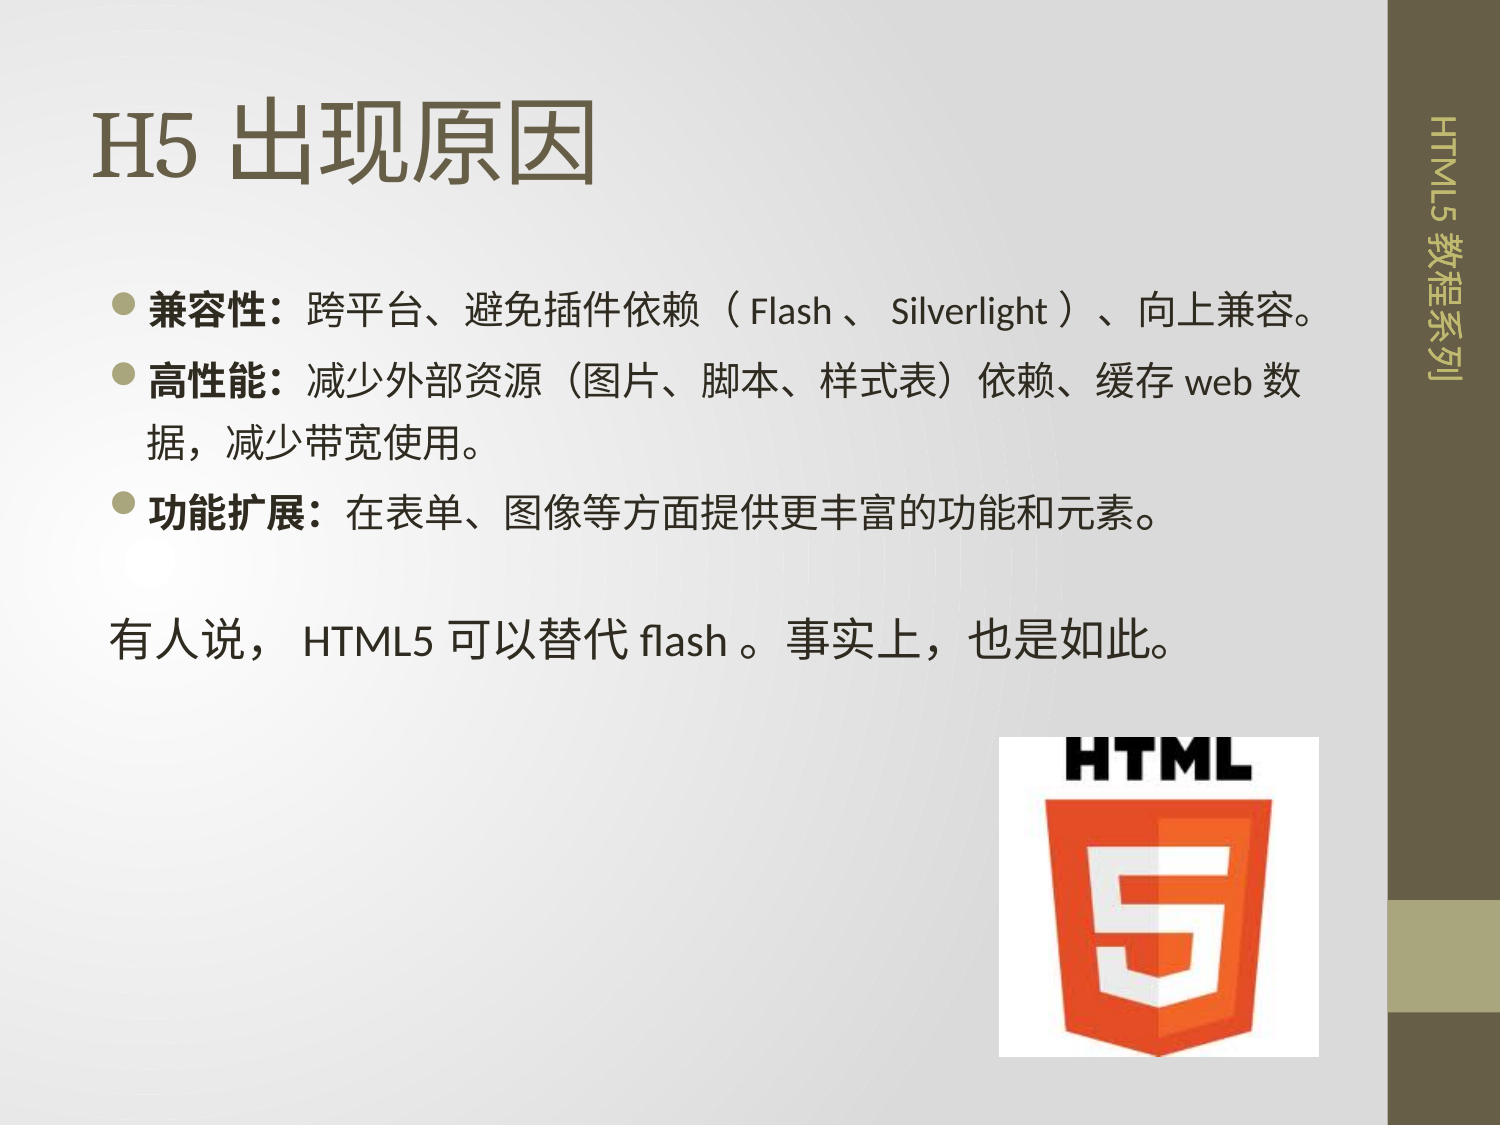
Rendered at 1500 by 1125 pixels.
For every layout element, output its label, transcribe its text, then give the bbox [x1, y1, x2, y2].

picture [999, 736, 1320, 1057]
list 兼容性：跨平台、避免插件依赖（Flash、Silverlight）、向上兼容。 高性能：减少外部资源（图片、脚本、样式表）依赖、缓存web数据，减少带宽使用。 功能扩展：在表单、图像等方面提供更丰富的功能和元素。 有人说，HTML5可以替代flash。事实上，也是如此。 [75, 262, 1325, 1050]
title H5出现原因 [75, 45, 1325, 233]
